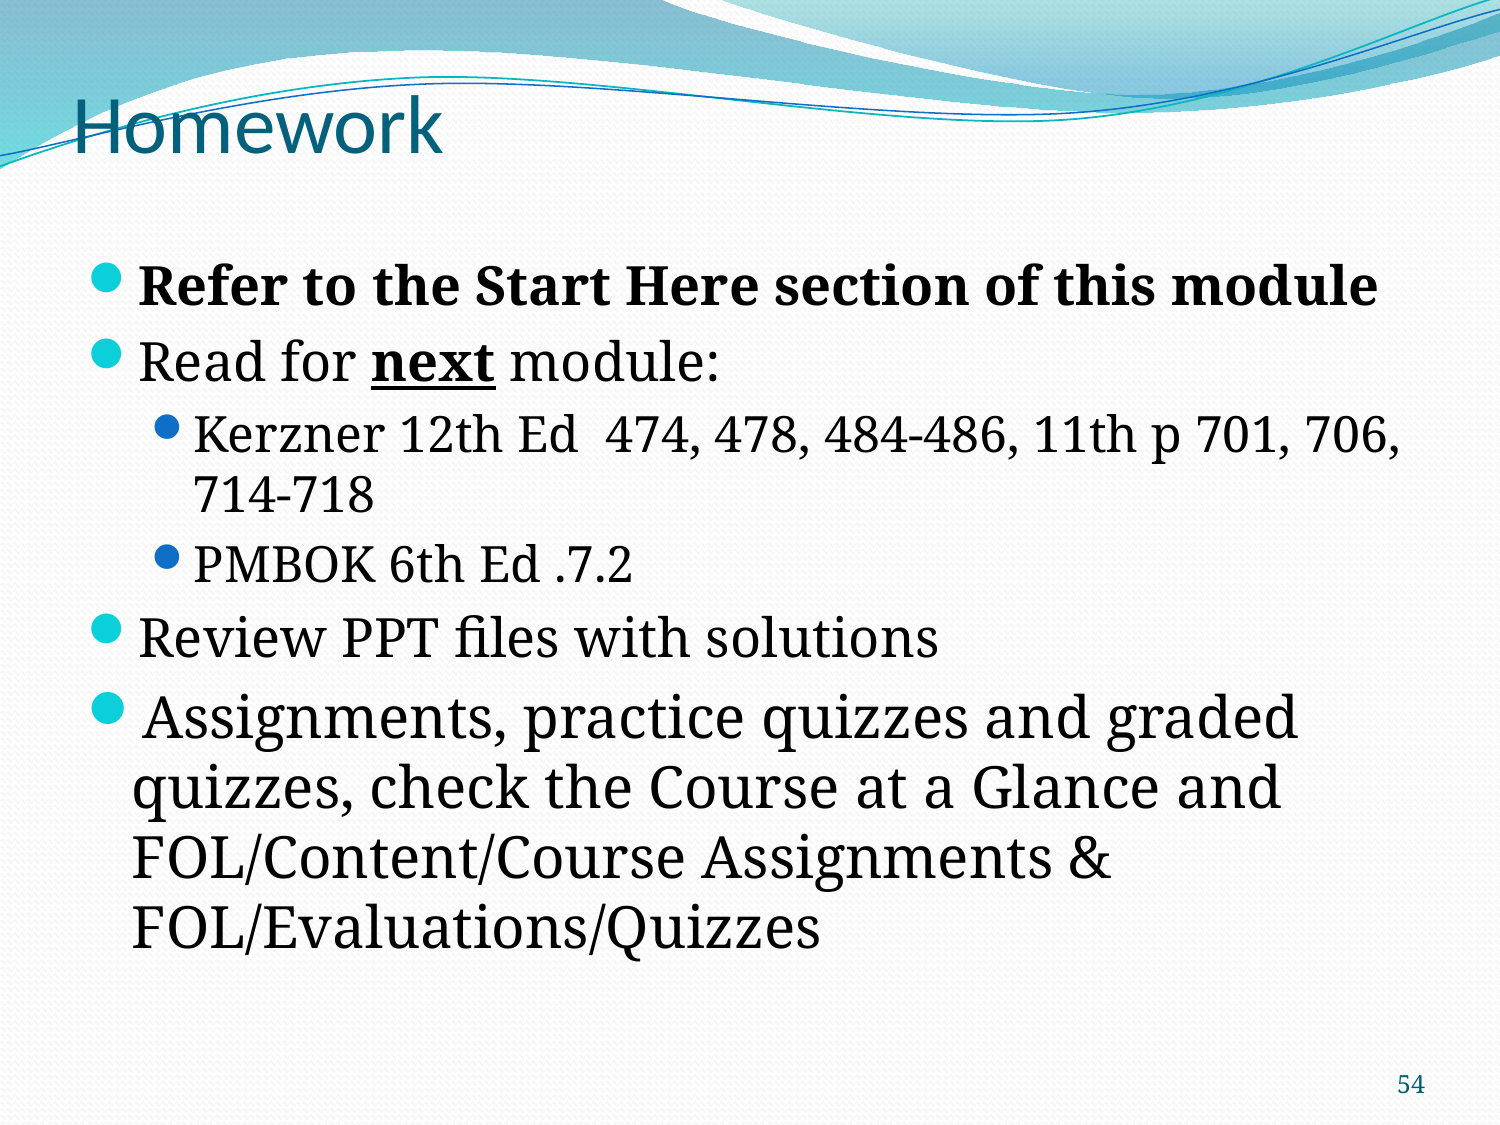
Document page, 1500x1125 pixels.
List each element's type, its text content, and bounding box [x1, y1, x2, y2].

slide_number 54 [1299, 1042, 1425, 1103]
list Refer to the Start Here section of this module Read for next module: Kerzner 12th Ed 474, 478, 484-486, 11th p 701, 706, 714-718 PMBOK 6th Ed .7.2 Review PPT files with solutions Assignments, practice quizzes and graded quizzes, check the Course at a Glance and FOL/Content/Course Assignments & FOL/Evaluations/Quizzes [71, 243, 1423, 965]
title Homework [71, 62, 1423, 243]
